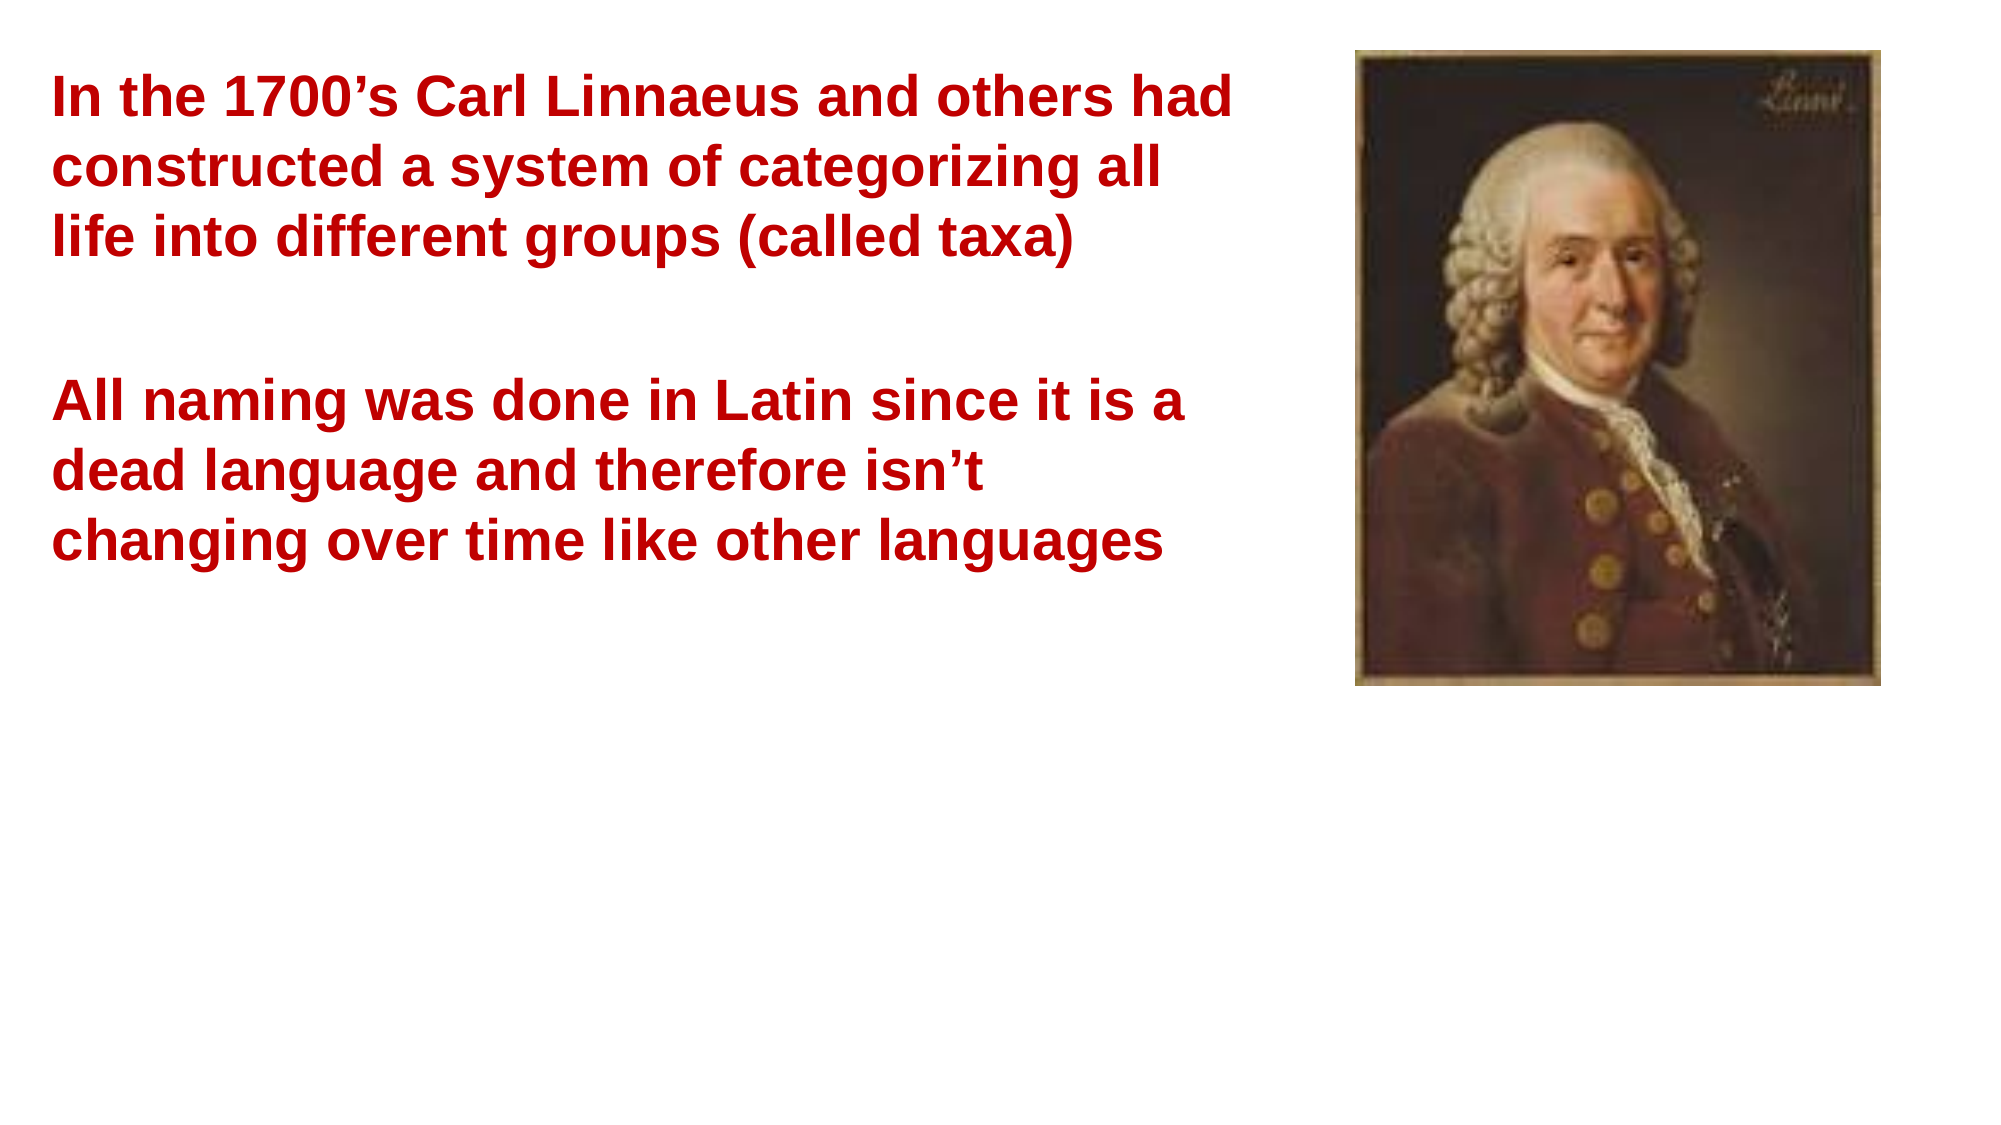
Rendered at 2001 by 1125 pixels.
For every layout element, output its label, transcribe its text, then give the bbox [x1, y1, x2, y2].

text_box In the 1700’s Carl Linnaeus and others had constructed a system of categorizing all life into different groups (called taxa) All naming was done in Latin since it is a dead language and therefore isn’t changing over time like other languages [36, 51, 1254, 459]
picture [1354, 50, 1881, 686]
